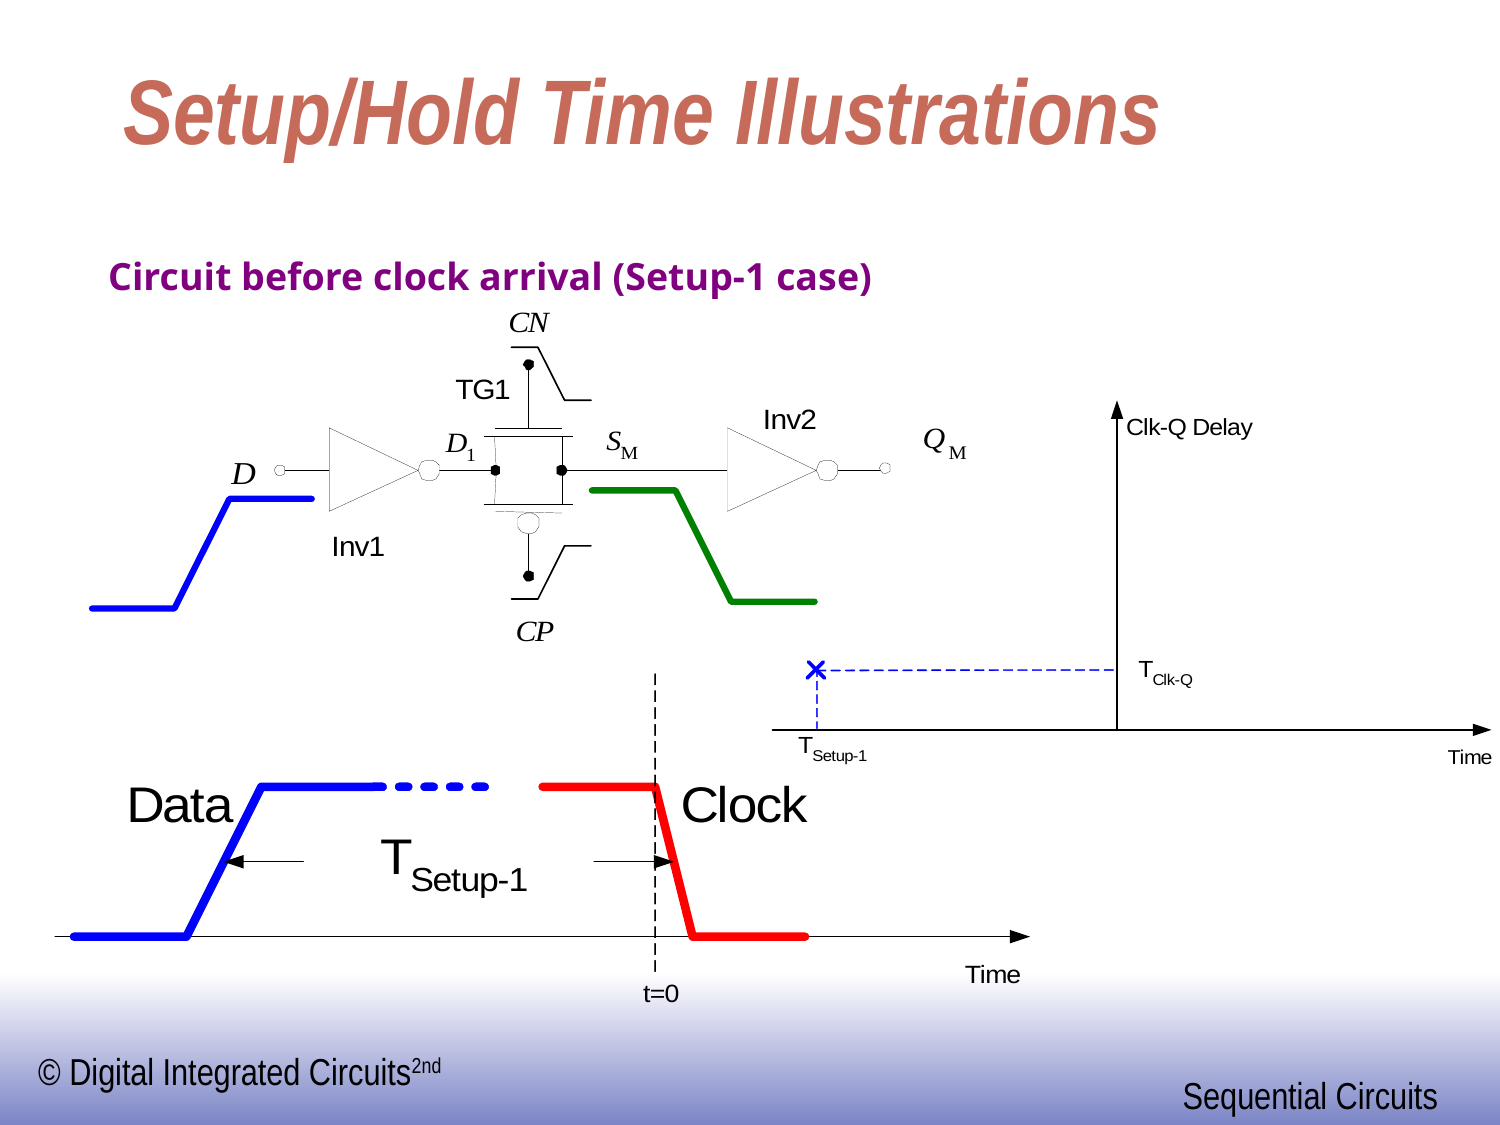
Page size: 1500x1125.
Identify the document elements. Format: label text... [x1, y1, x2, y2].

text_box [769, 398, 1494, 773]
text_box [52, 671, 1033, 1013]
title Setup/Hold Time Illustrations [108, 52, 1384, 170]
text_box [87, 297, 978, 660]
text_box Circuit before clock arrival (Setup-1 case) [49, 245, 931, 306]
